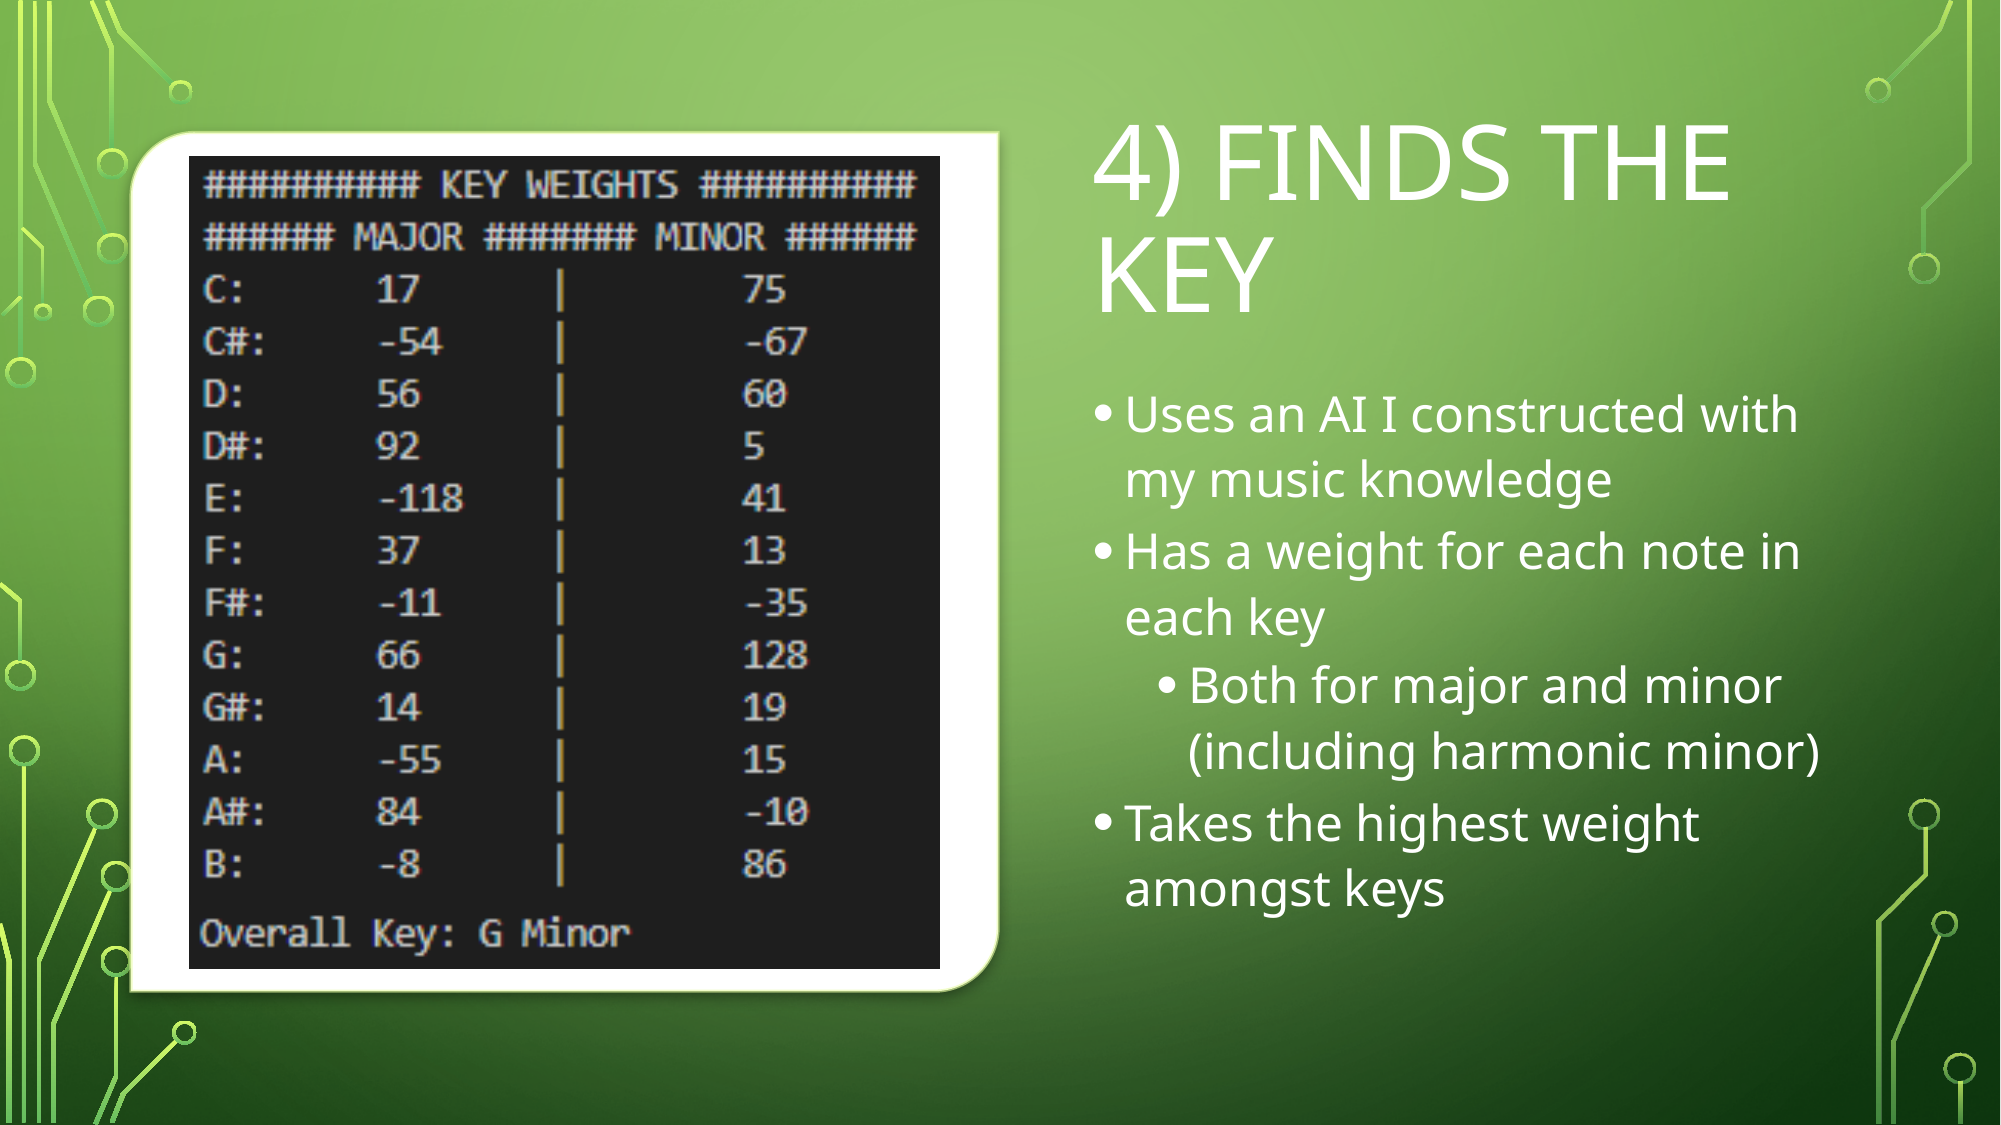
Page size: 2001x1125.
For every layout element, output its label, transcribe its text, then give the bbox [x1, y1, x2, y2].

text_box [129, 131, 1000, 993]
list Uses an AI I constructed with my music knowledge Has a weight for each note in each key Both for major and minor (including harmonic minor) Takes the highest weight amongst keys [1077, 369, 1857, 950]
title 4) Finds the Key [1077, 101, 1857, 344]
picture [189, 155, 940, 970]
